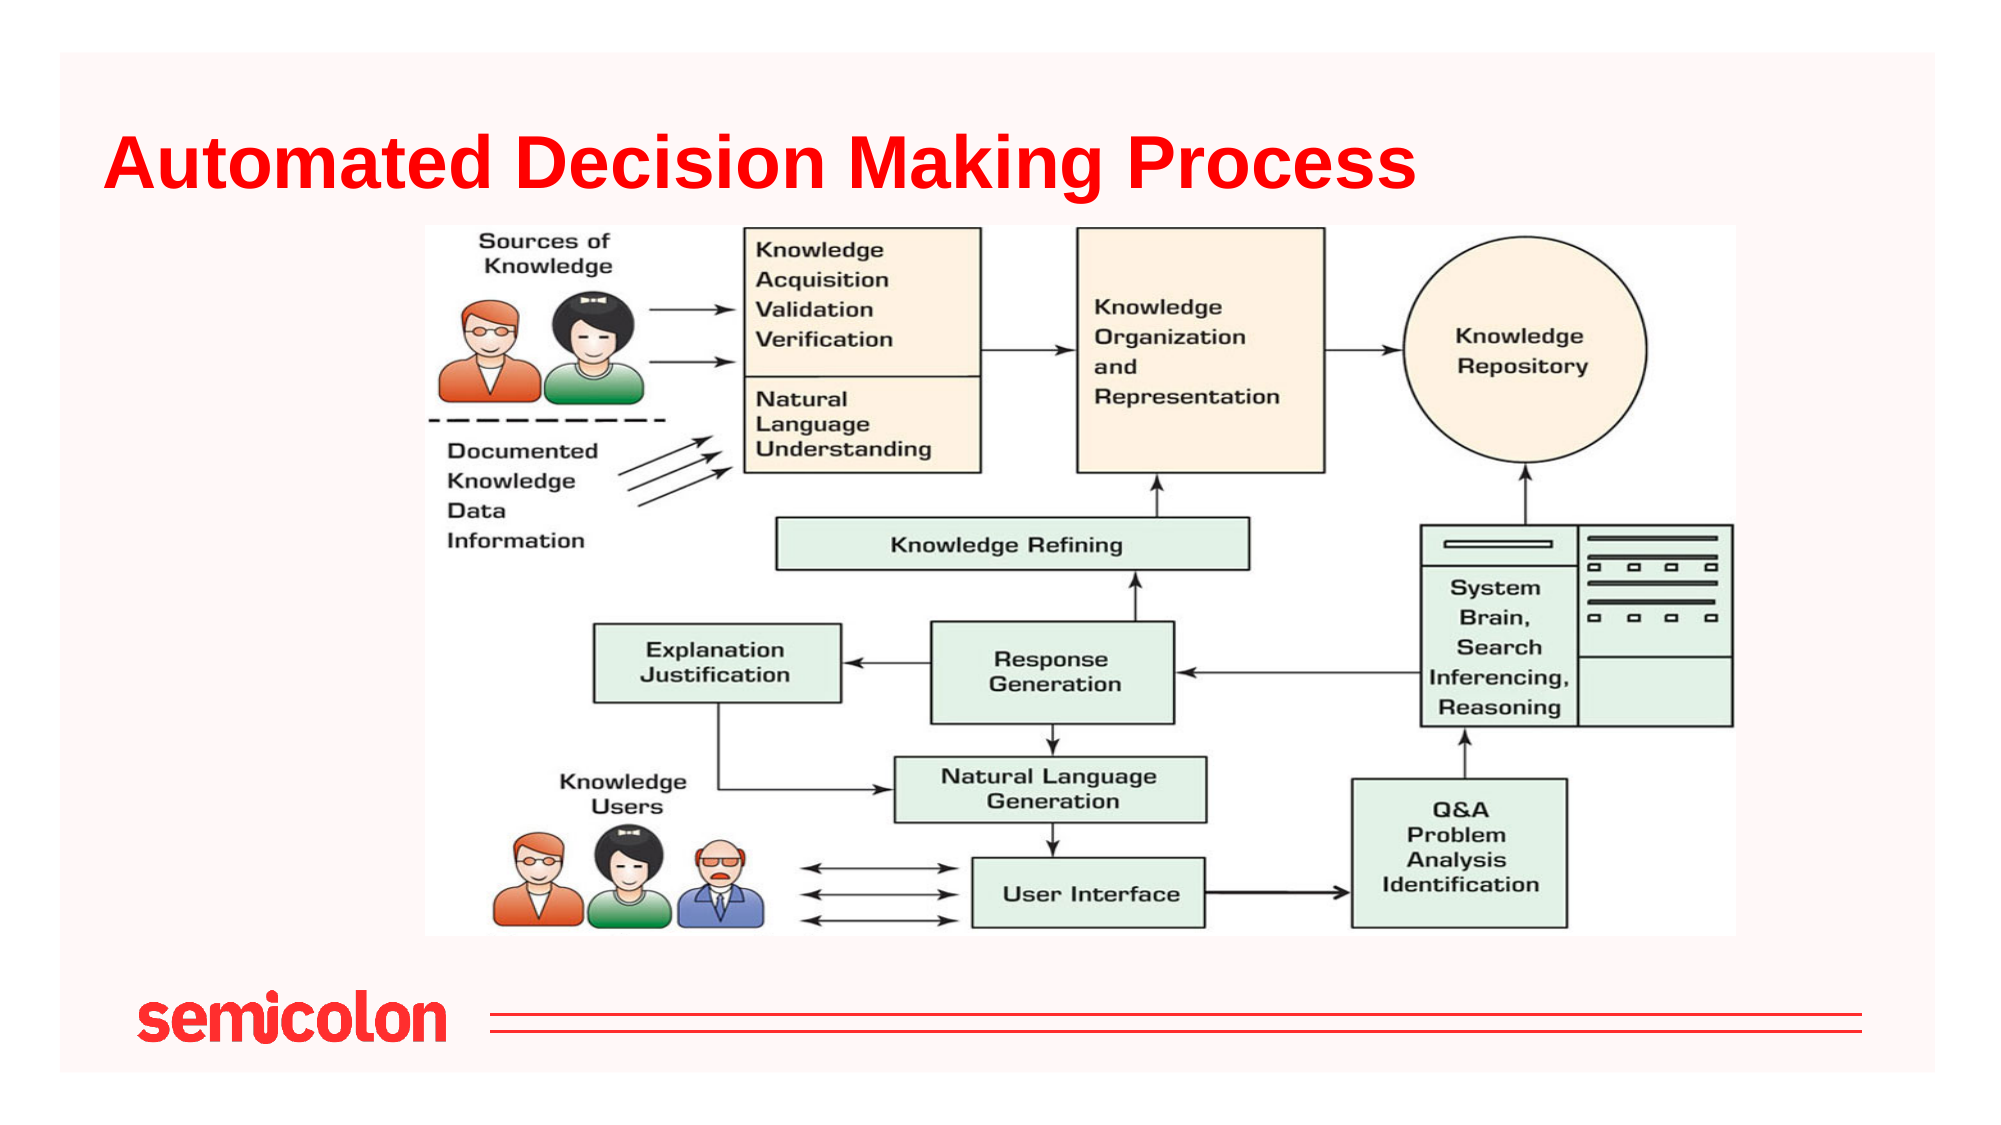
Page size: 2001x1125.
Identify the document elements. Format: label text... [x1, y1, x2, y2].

picture [424, 224, 1737, 936]
picture [137, 990, 446, 1044]
title Automated Decision Making Process [87, 62, 1813, 266]
